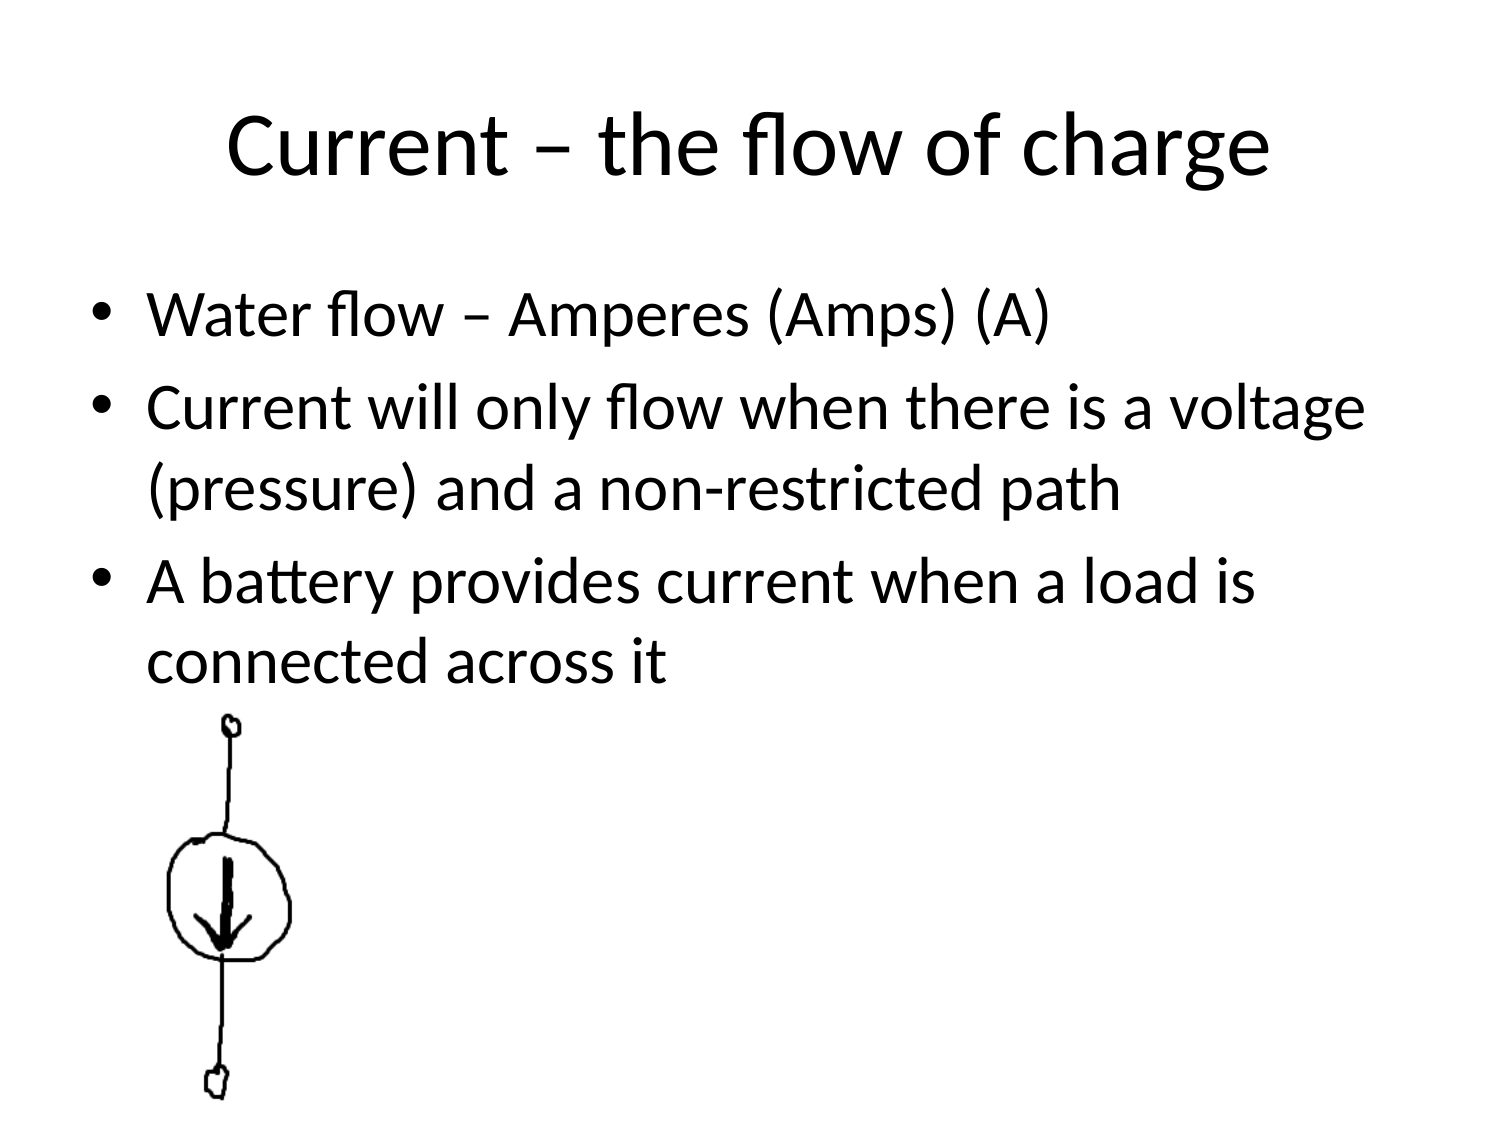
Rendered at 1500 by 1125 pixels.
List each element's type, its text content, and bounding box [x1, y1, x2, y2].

list Water flow – Amperes (Amps) (A) Current will only flow when there is a voltage (pressure) and a non-restricted path A battery provides current when a load is connected across it [75, 262, 1425, 1005]
title Current – the flow of charge [75, 45, 1425, 233]
picture [99, 694, 344, 1123]
